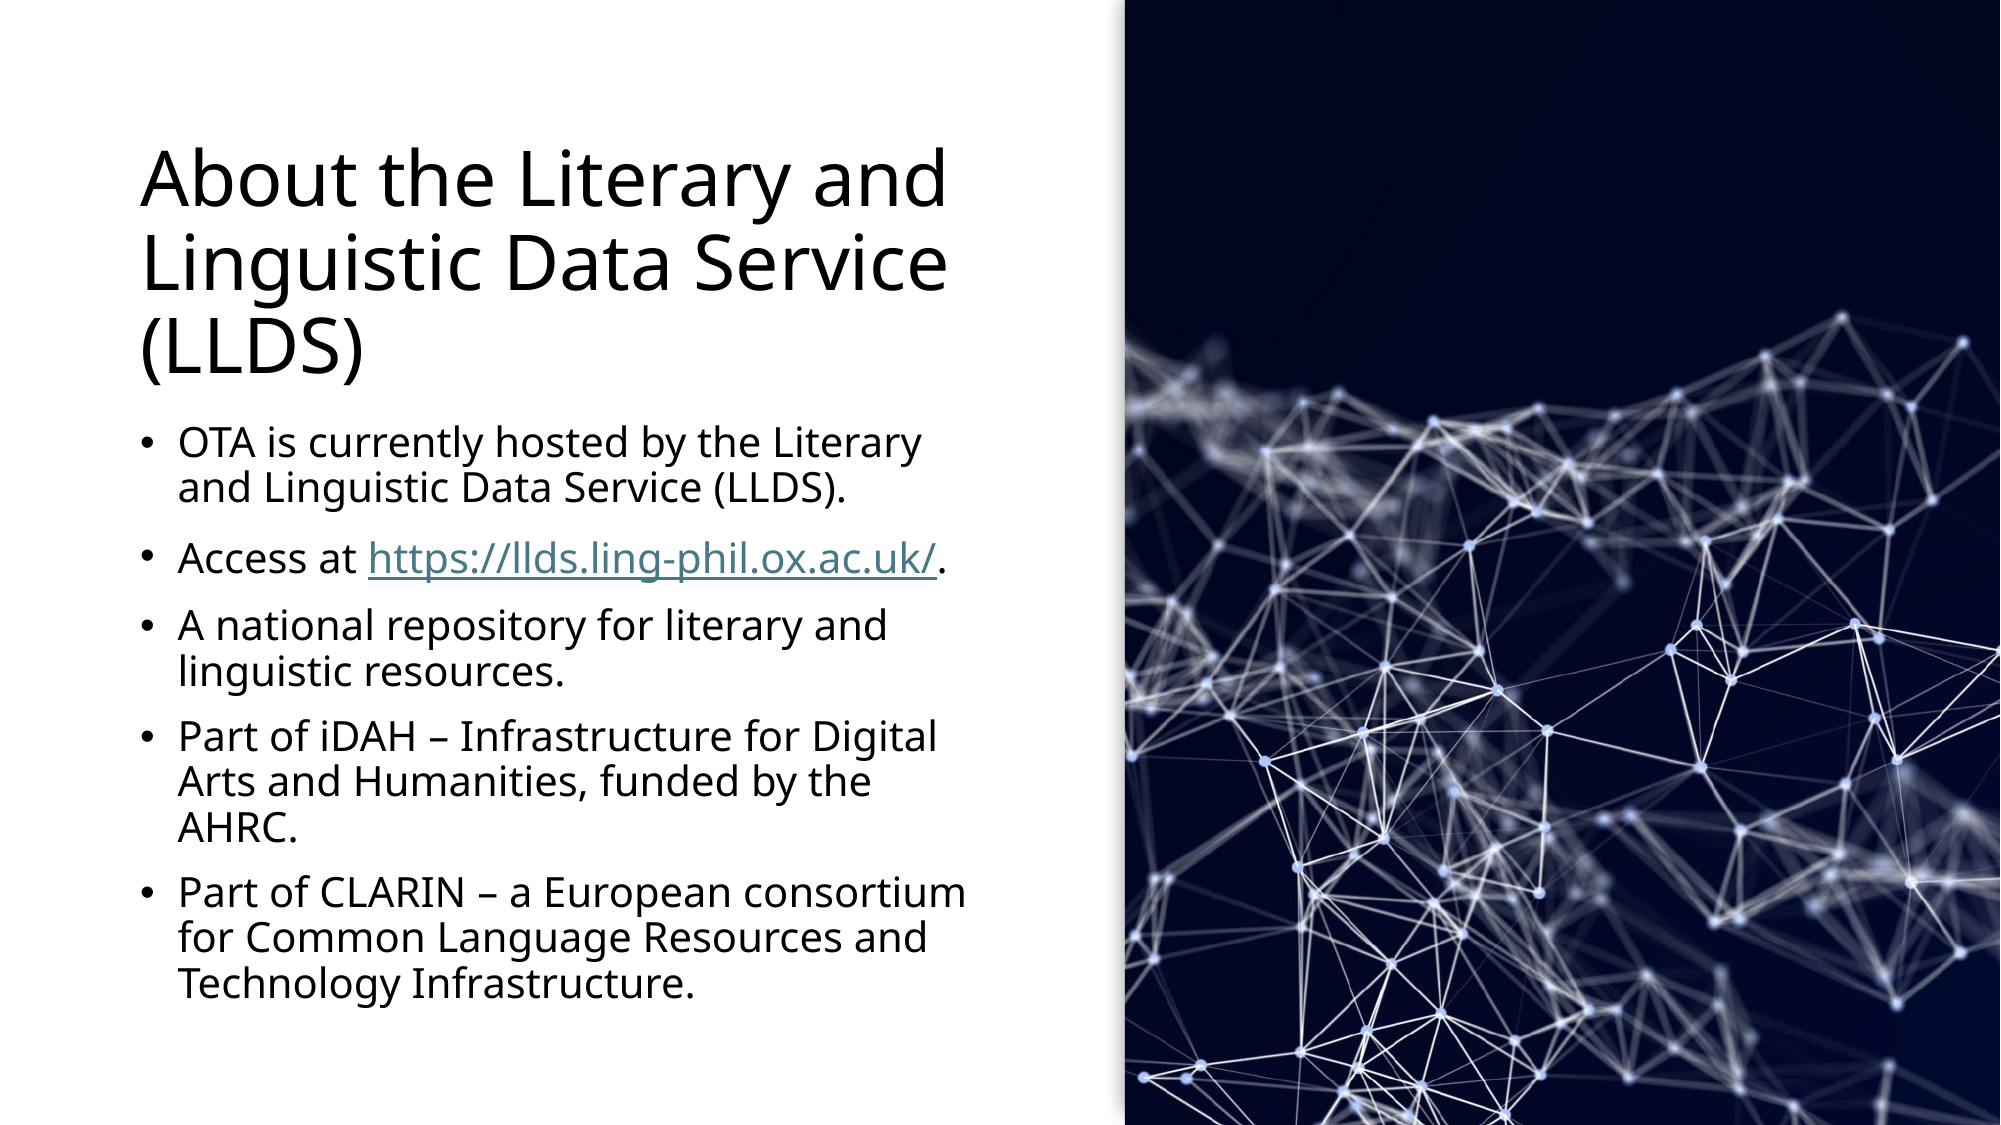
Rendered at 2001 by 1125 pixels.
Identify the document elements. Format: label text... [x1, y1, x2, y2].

list OTA is currently hosted by the Literary and Linguistic Data Service (LLDS). Access at https://llds.ling-phil.ox.ac.uk/. A national repository for literary and linguistic resources. Part of iDAH – Infrastructure for Digital Arts and Humanities, funded by the AHRC. Part of CLARIN – a European consortium for Common Language Resources and Technology Infrastructure. [124, 405, 1000, 1024]
picture [1124, 0, 2000, 1125]
text_box [0, 0, 1124, 1125]
title About the Literary and Linguistic Data Service (LLDS) [124, 125, 1000, 405]
